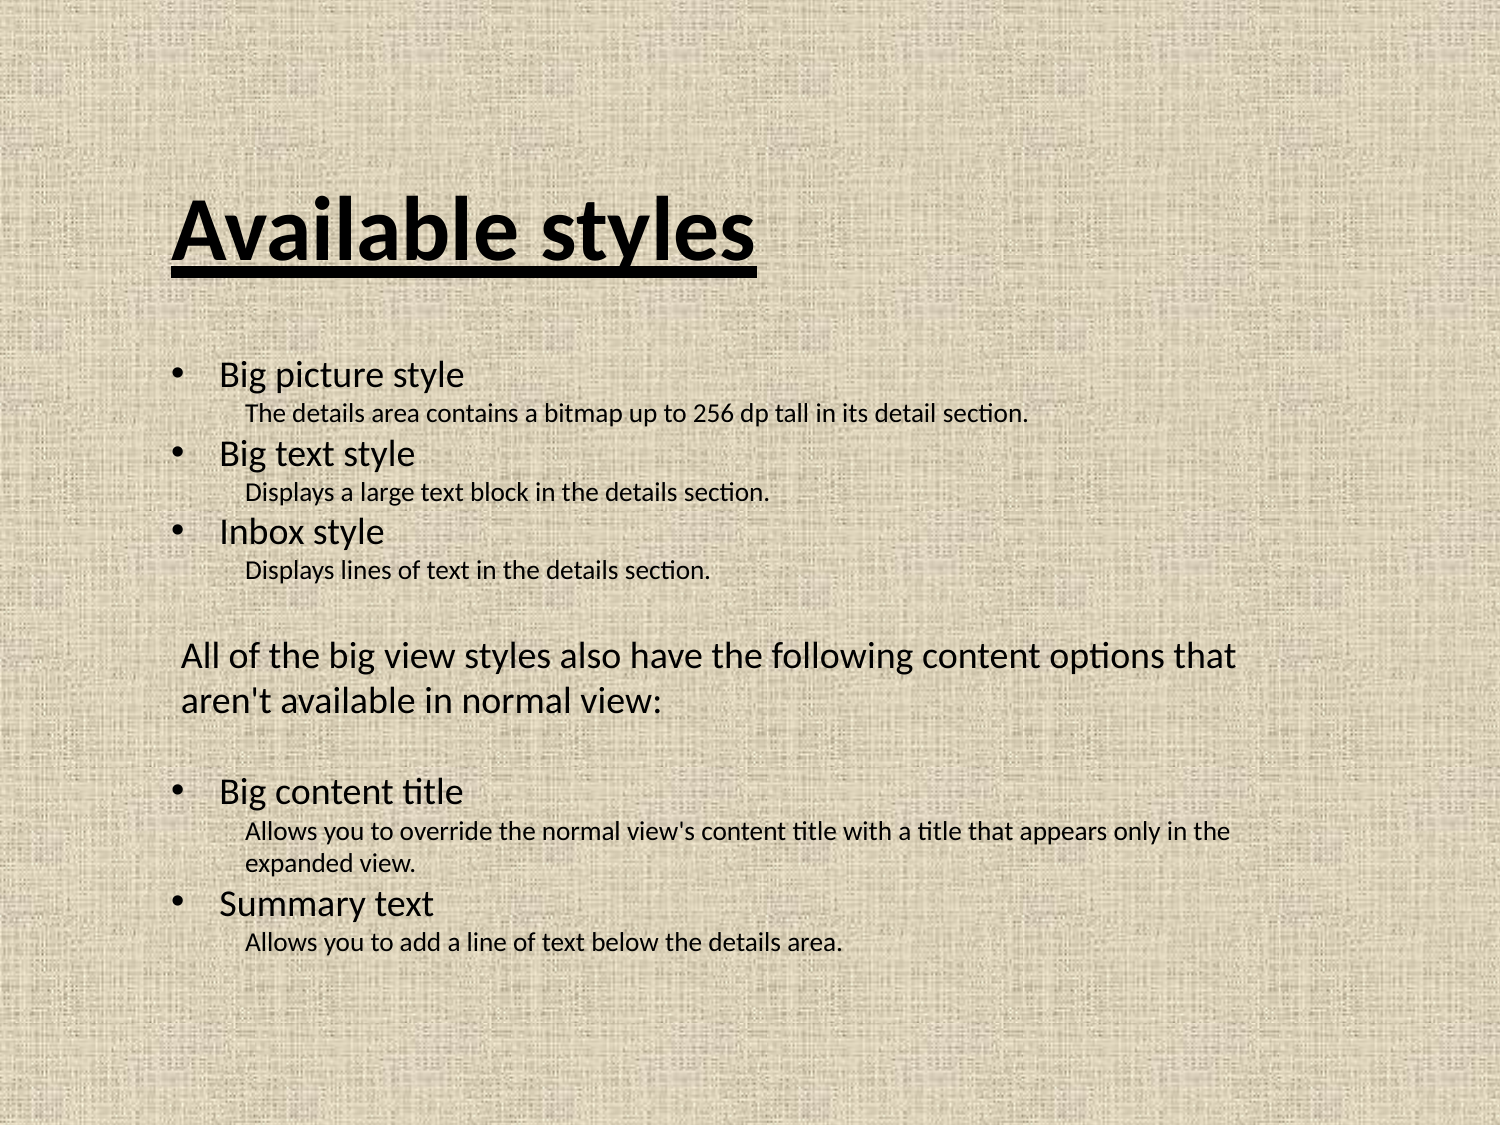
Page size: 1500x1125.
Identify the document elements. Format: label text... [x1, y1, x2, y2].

text_box Big picture style The details area contains a bitmap up to 256 dp tall in its detail section. Big text style Displays a large text block in the details section. Inbox style Displays lines of text in the details section. All of the big view styles also have the following content options that aren't available in normal view: Big content title Allows you to override the normal view's content title with a title that appears only in the expanded view. Summary text Allows you to add a line of text below the details area. [171, 350, 1283, 957]
picture [0, 0, 1500, 1125]
title Available styles [171, 168, 1324, 357]
